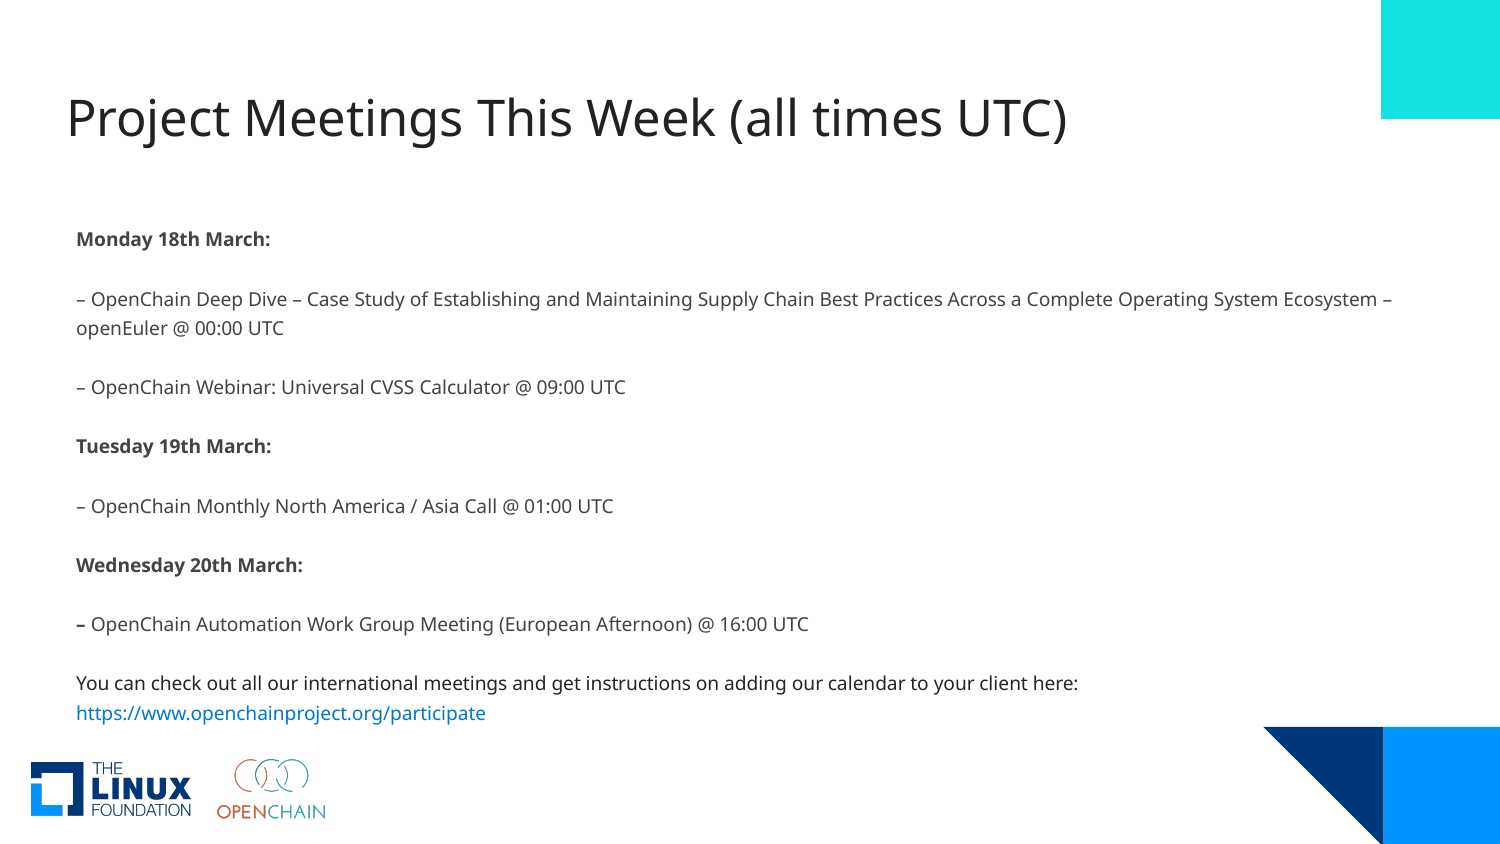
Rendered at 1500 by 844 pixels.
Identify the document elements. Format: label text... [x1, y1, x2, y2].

title Project Meetings This Week (all times UTC) [51, 67, 1449, 167]
picture [215, 757, 327, 821]
picture [31, 762, 191, 816]
list Monday 18th March: – OpenChain Deep Dive – Case Study of Establishing and Maintaining Supply Chain Best Practices Across a Complete Operating System Ecosystem – openEuler @ 00:00 UTC – OpenChain Webinar: Universal CVSS Calculator @ 09:00 UTC Tuesday 19th March: – OpenChain Monthly North America / Asia Call @ 01:00 UTC Wednesday 20th March: – OpenChain Automation Work Group Meeting (European Afternoon) @ 16:00 UTC You can check out all our international meetings and get instructions on adding our calendar to your client here: https://www.openchainproject.org/participate [46, 207, 1444, 756]
